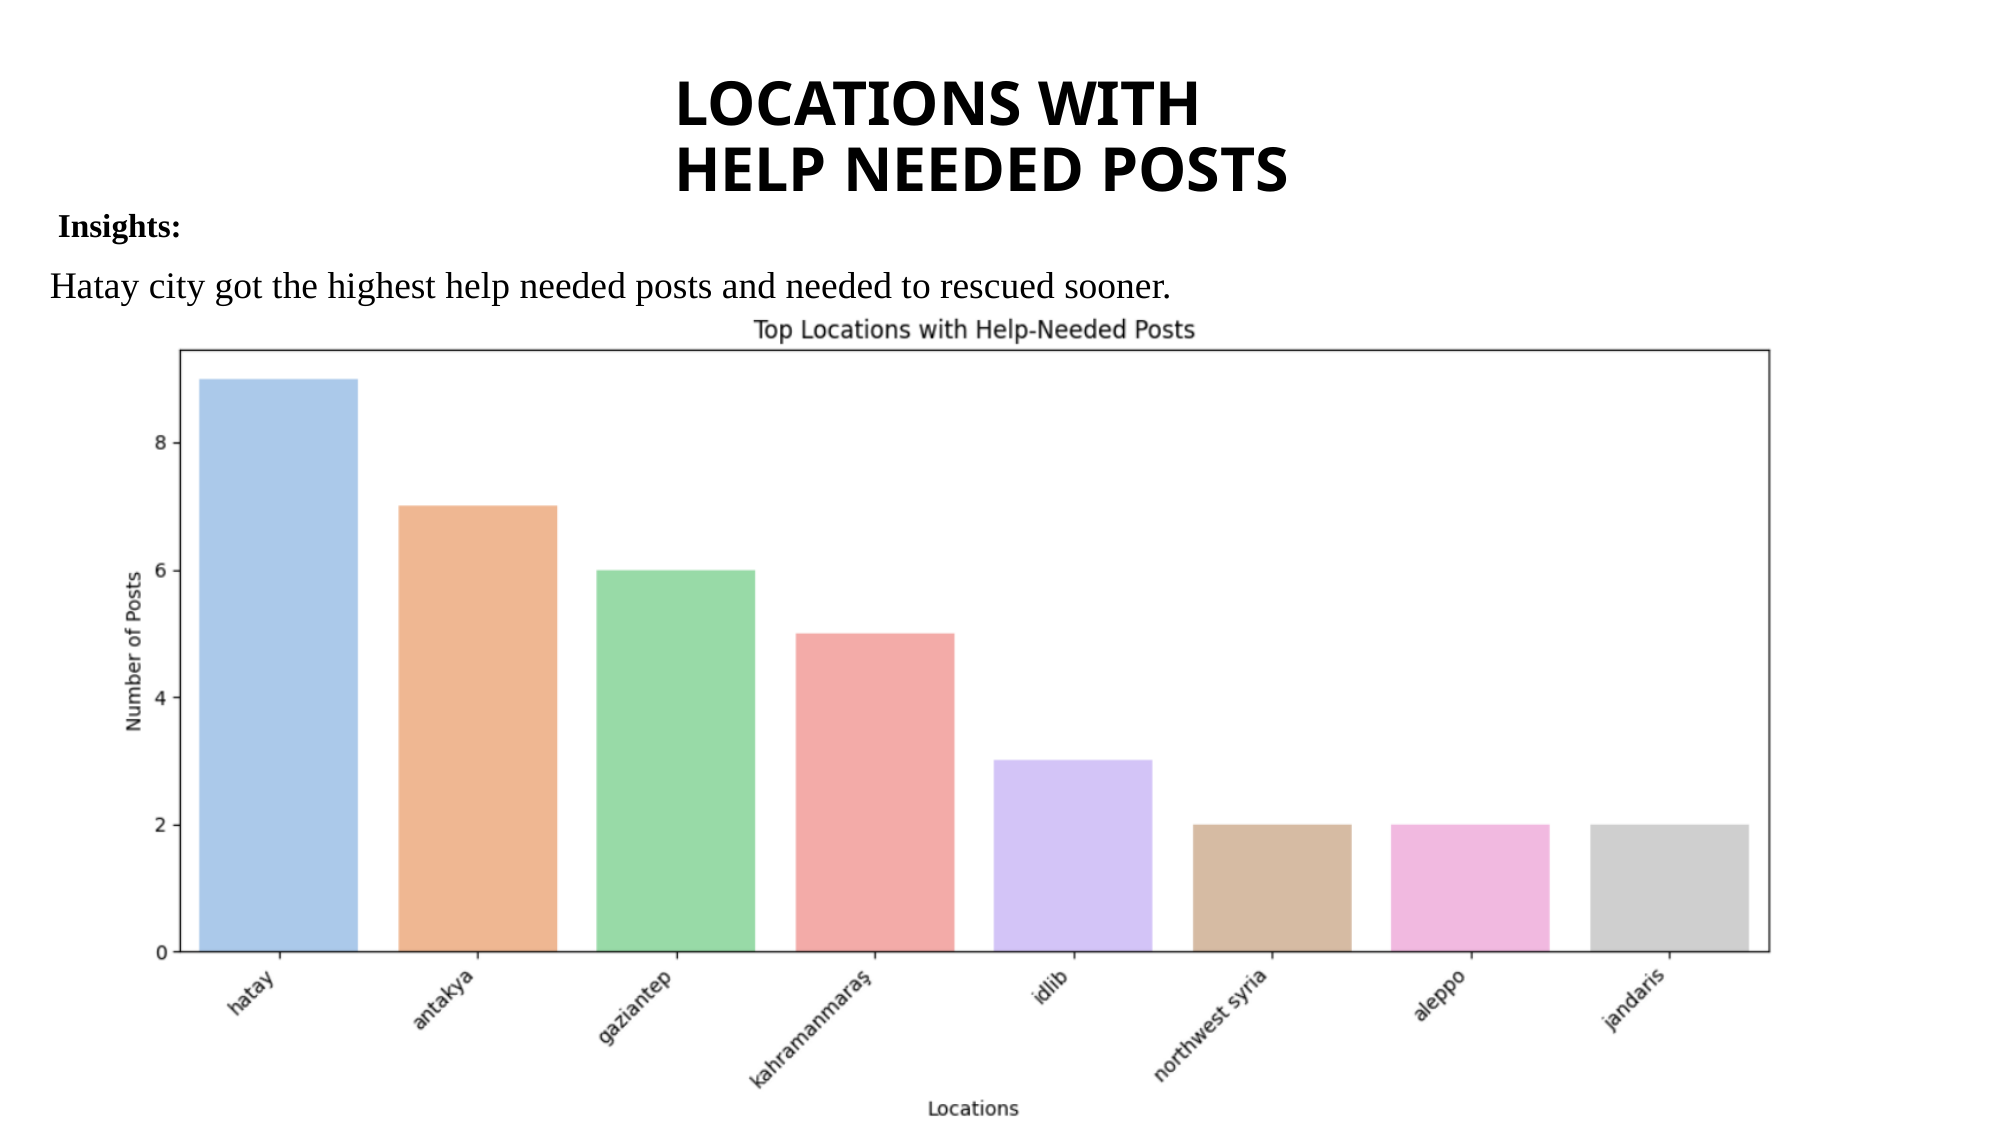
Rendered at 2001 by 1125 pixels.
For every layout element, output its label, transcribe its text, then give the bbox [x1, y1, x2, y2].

list Insights: Hatay city got the highest help needed posts and needed to rescued sooner. [34, 201, 1901, 408]
picture [123, 313, 1779, 1122]
title LOCATIONS WITH HELP NEEDED POSTS [659, 19, 1305, 201]
